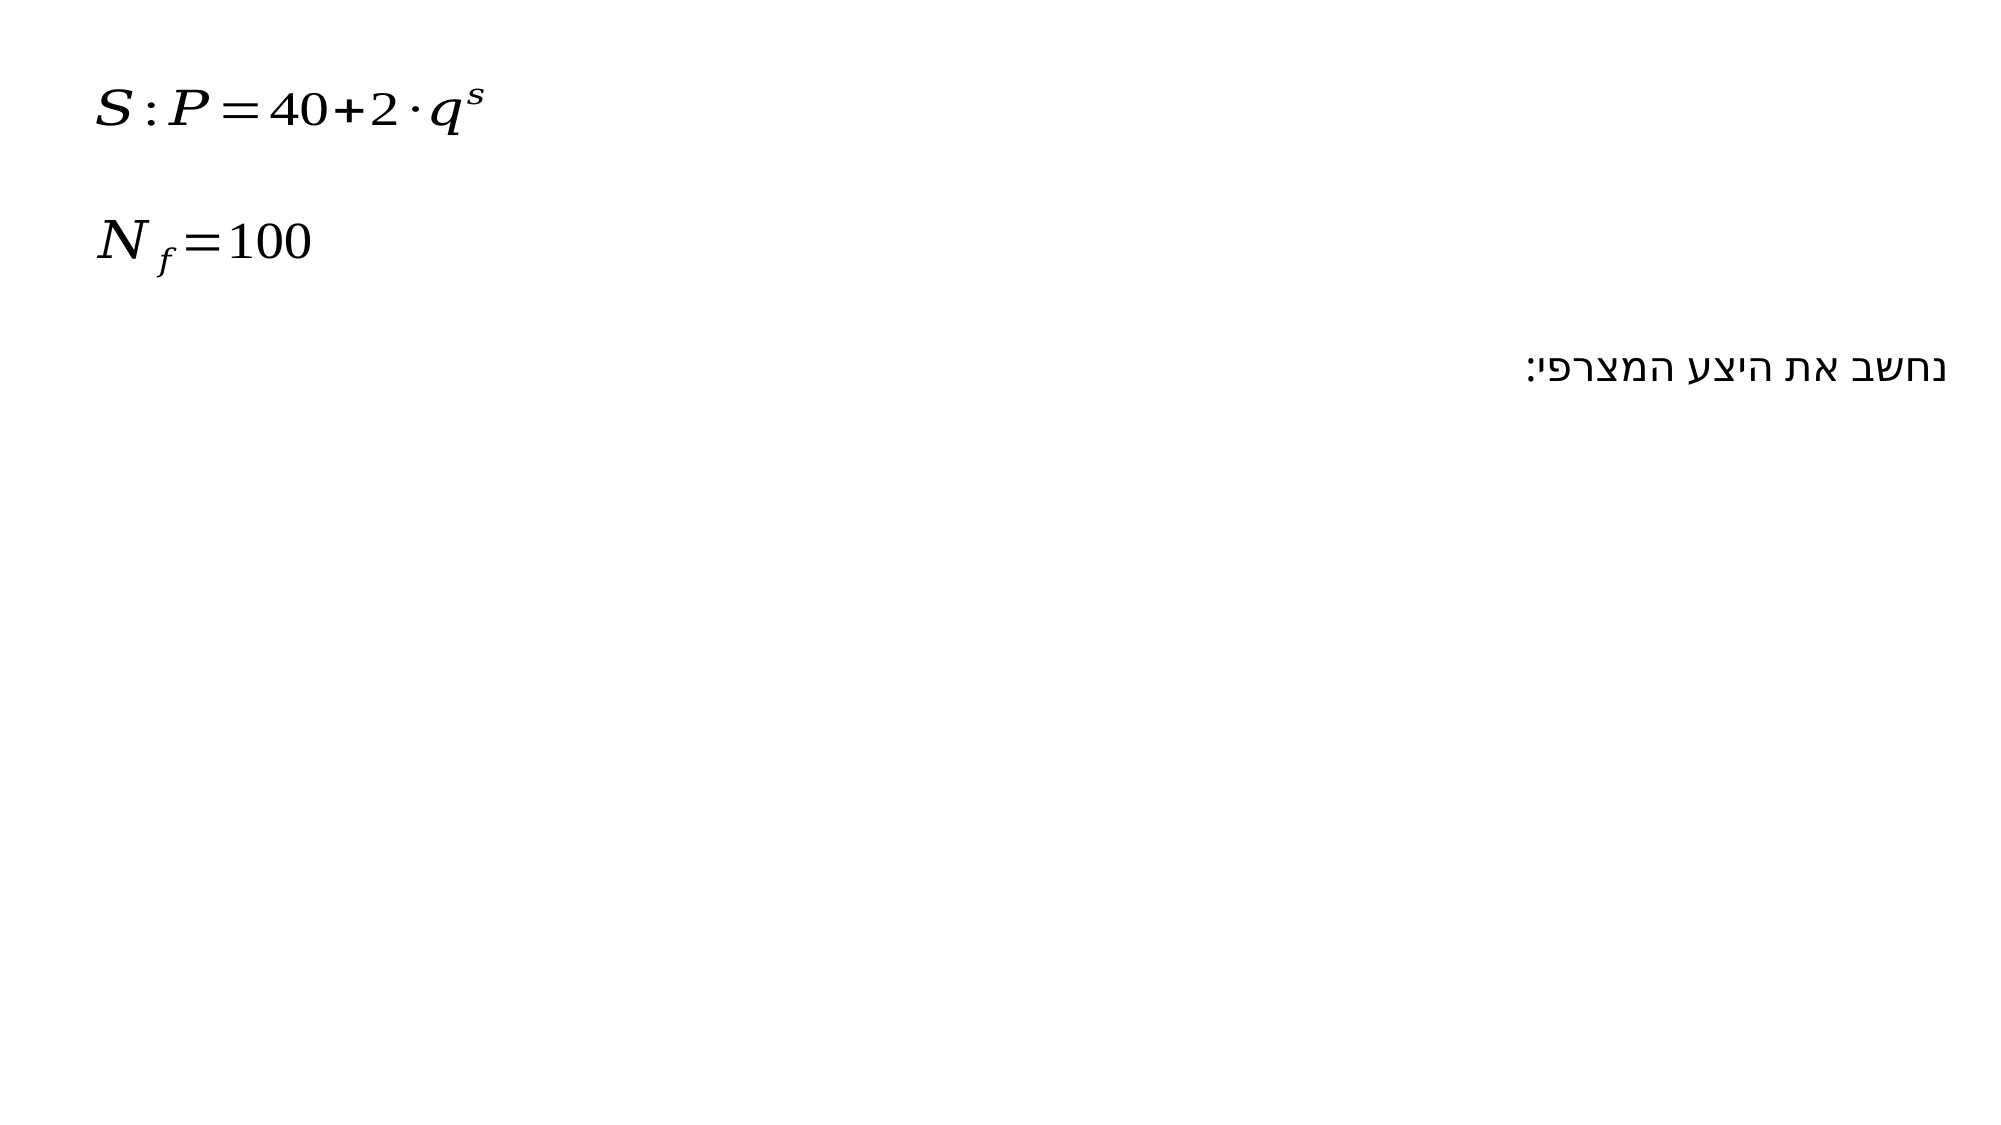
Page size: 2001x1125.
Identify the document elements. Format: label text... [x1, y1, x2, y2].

text_box נחשב את היצע המצרפי: [1510, 332, 1964, 397]
